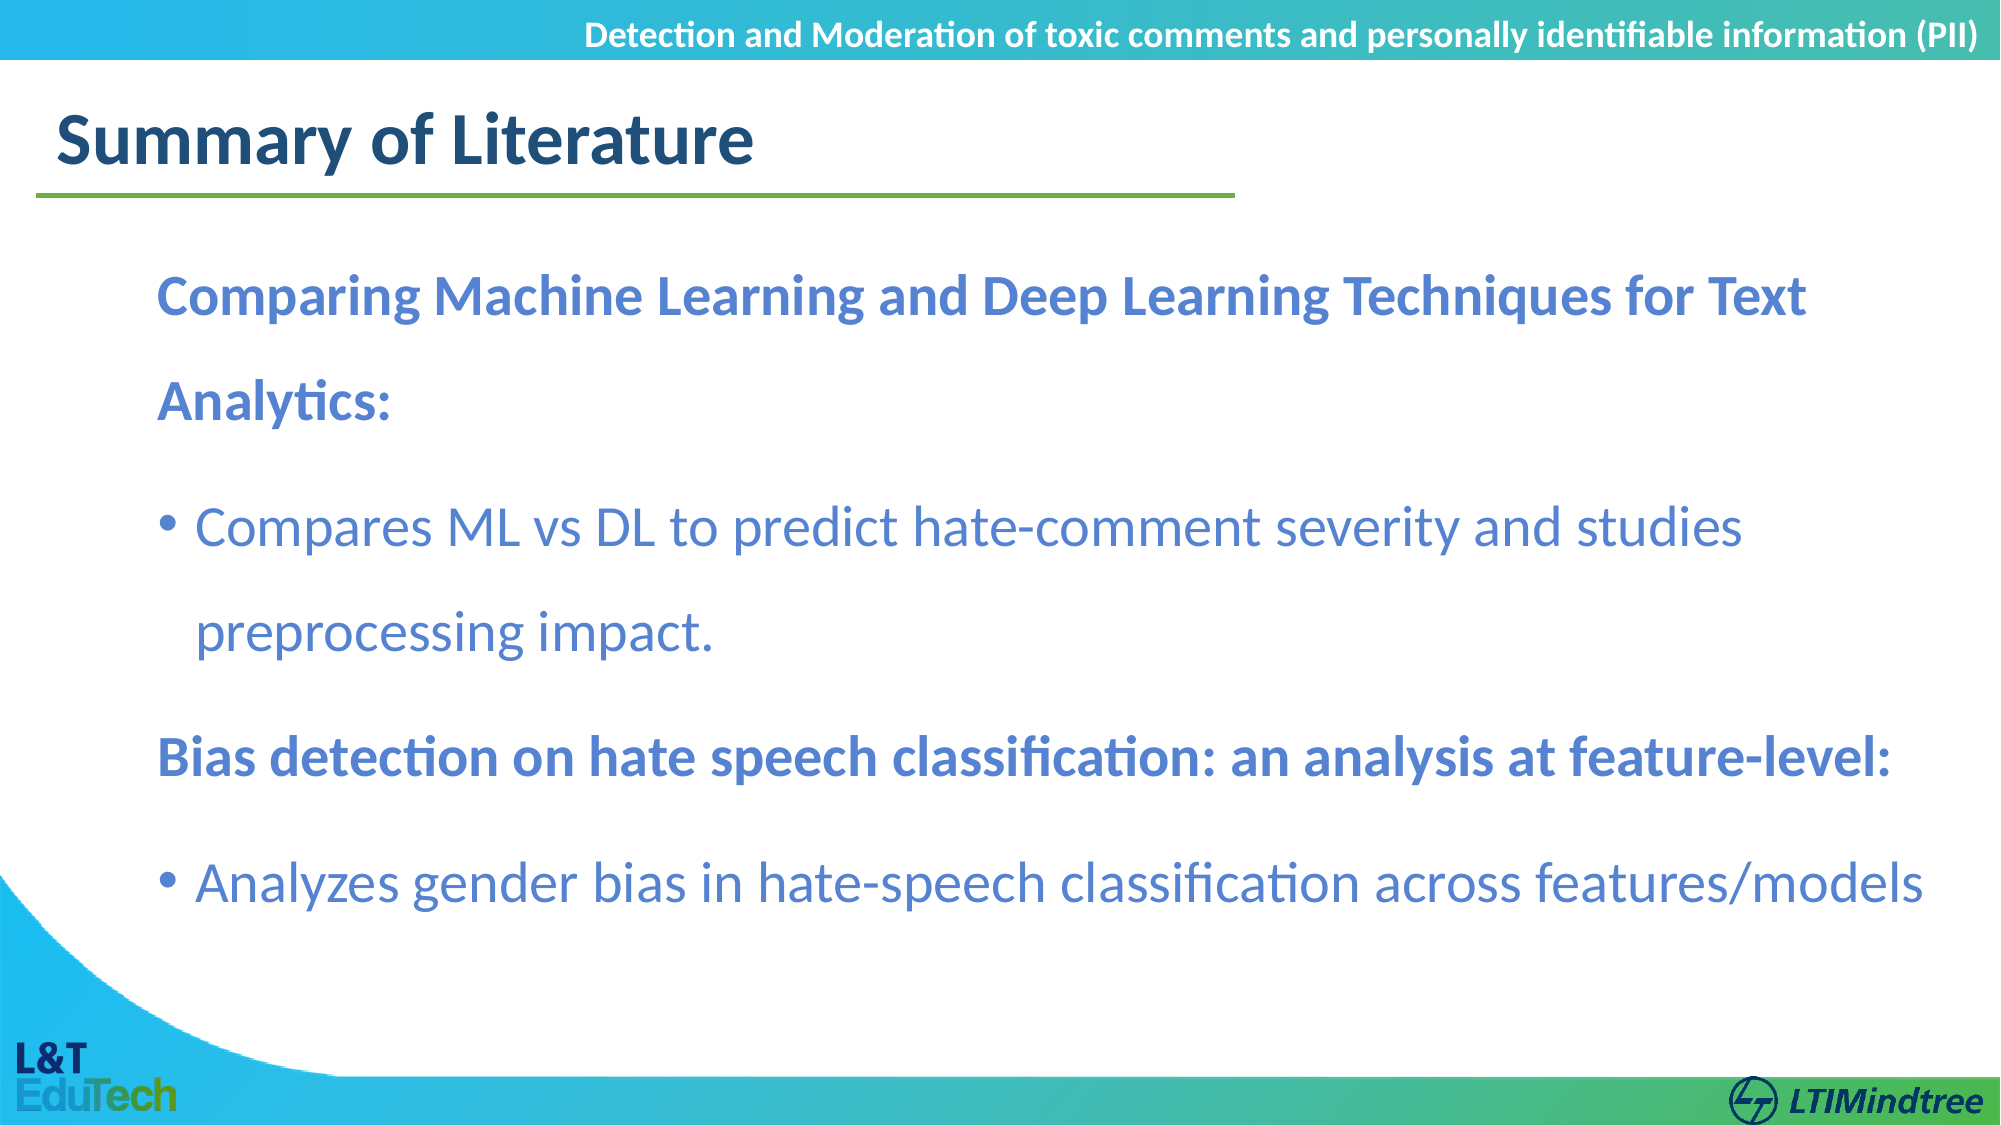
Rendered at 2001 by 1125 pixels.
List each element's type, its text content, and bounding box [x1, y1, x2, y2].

text_box Detection and Moderation of toxic comments and personally identifiable information (PII) 8 [434, 3, 2000, 153]
list Comparing Machine Learning and Deep Learning Techniques for Text Analytics: Compares ML vs DL to predict hate-comment severity and studies preprocessing impact. Bias detection on hate speech classification: an analysis at feature-level: Analyzes gender bias in hate-speech classification across features/models [142, 214, 1949, 981]
picture [0, 875, 2000, 1125]
text_box Summary of Literature [41, 82, 1785, 188]
